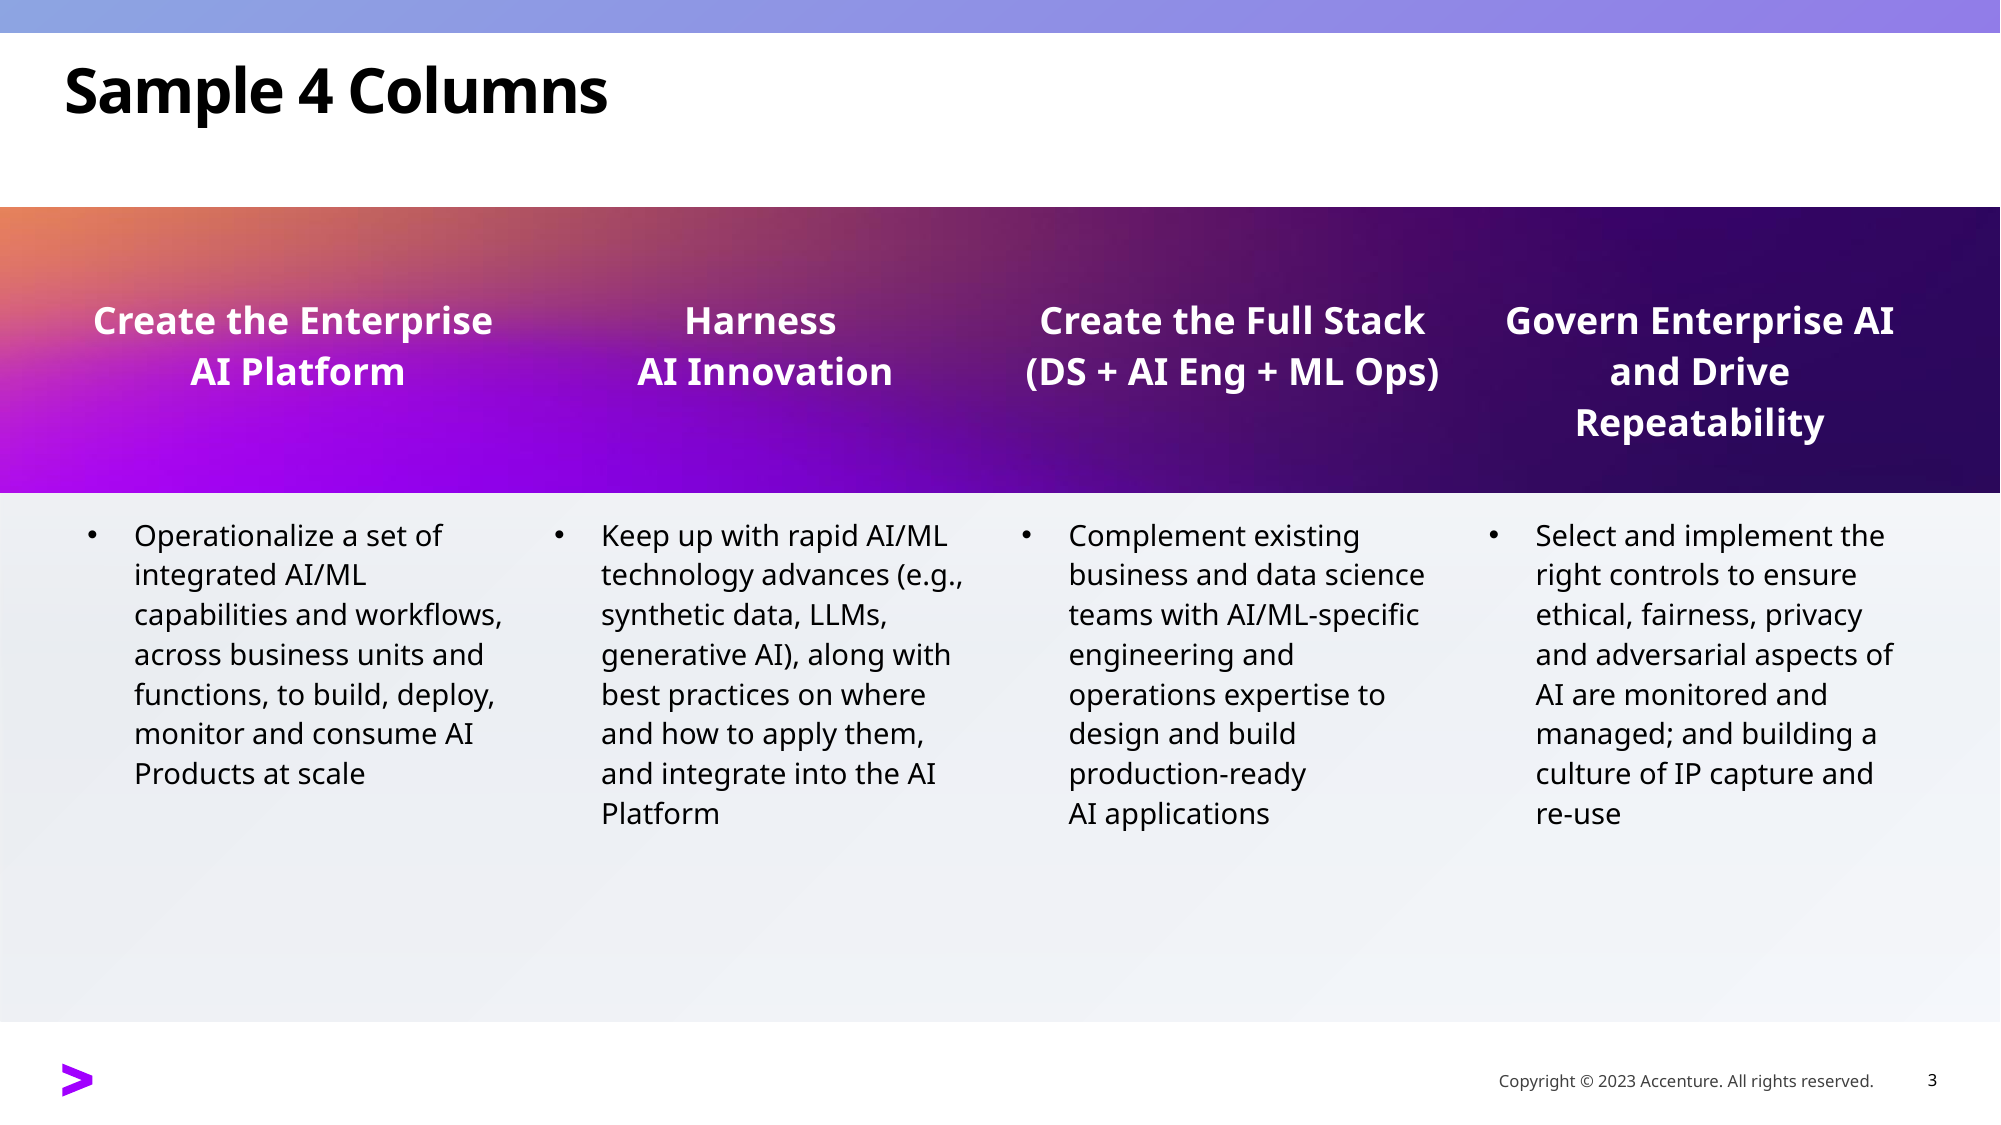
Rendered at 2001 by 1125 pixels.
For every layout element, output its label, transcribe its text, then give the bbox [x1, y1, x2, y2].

picture [0, 207, 2000, 1022]
title Sample 4 Columns [62, 62, 1938, 207]
